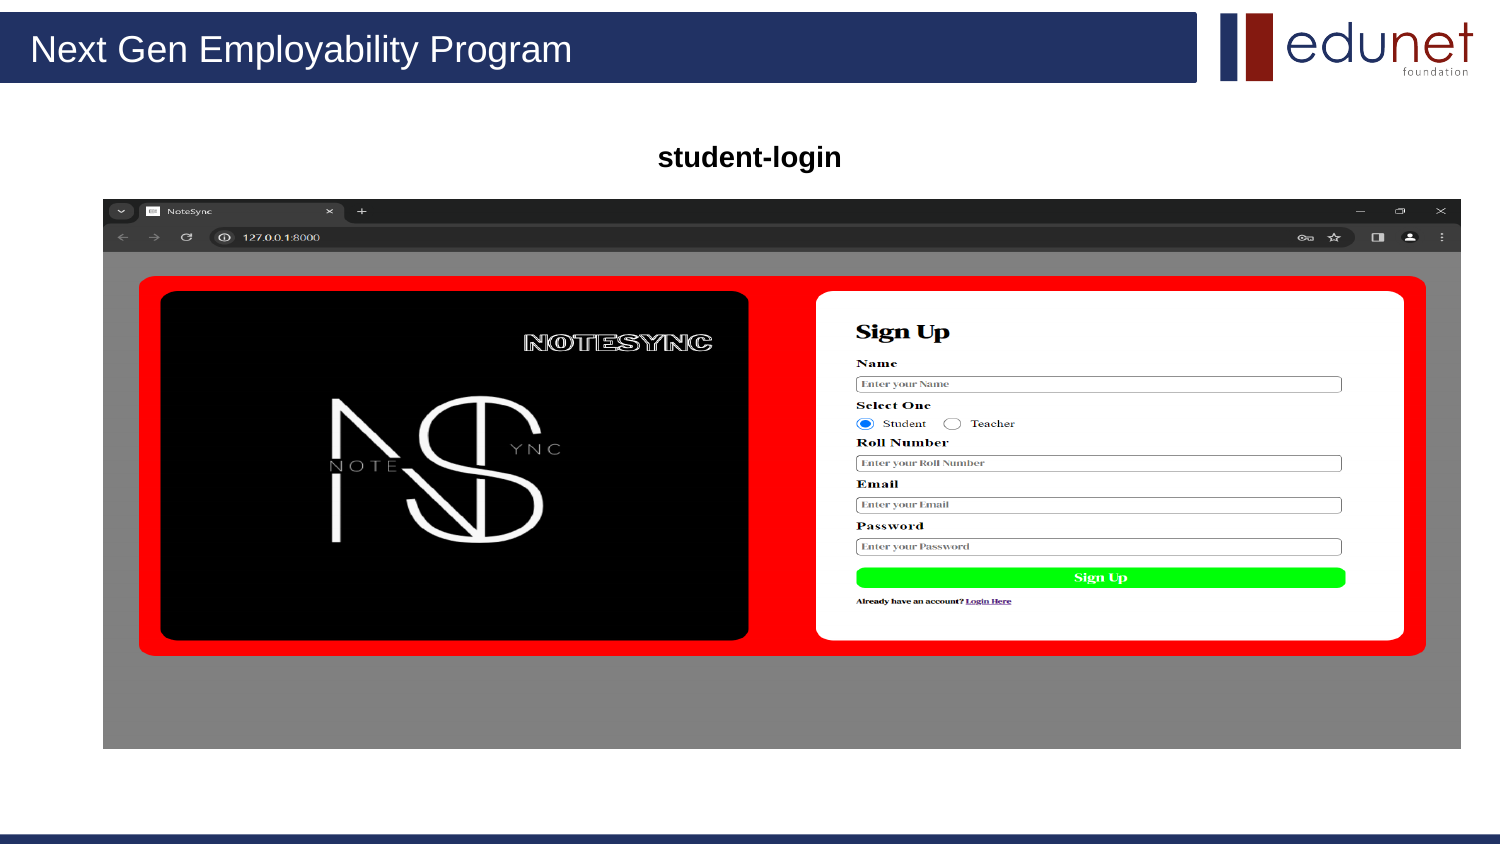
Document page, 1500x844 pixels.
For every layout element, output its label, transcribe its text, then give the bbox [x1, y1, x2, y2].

title student-login [103, 104, 1397, 197]
picture [102, 199, 1461, 749]
picture [1279, 14, 1482, 83]
